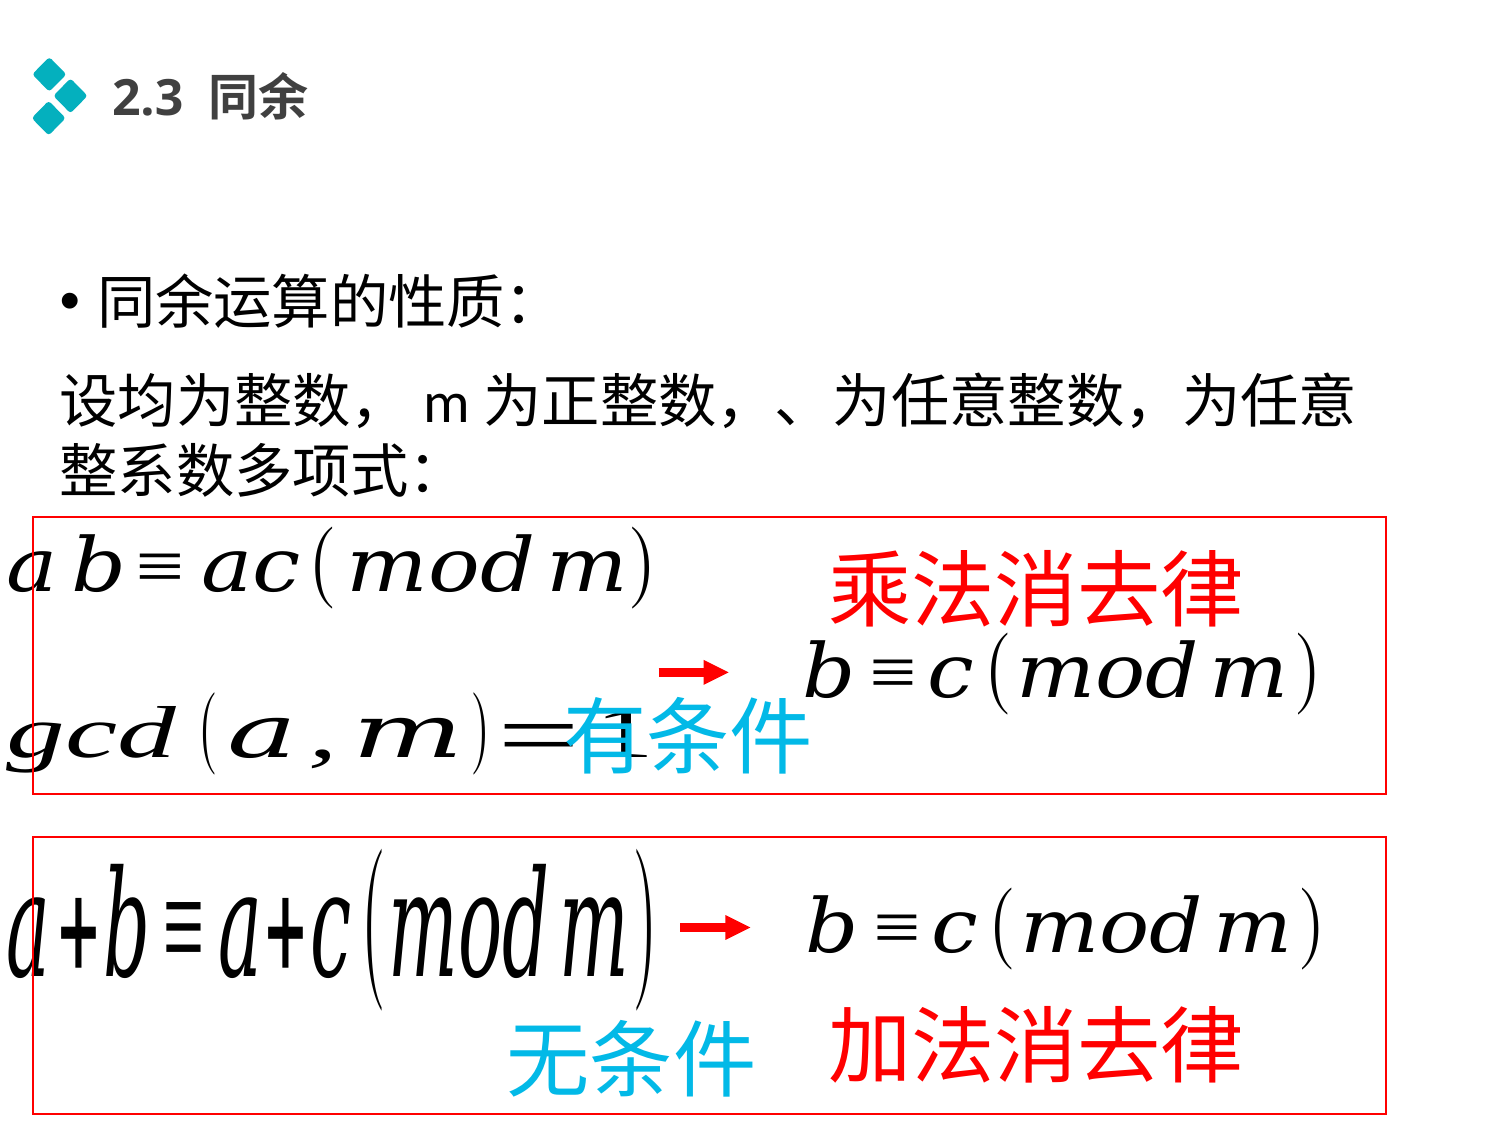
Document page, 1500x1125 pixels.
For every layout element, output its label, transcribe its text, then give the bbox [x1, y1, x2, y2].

text_box [54, 79, 87, 113]
text_box 同余运算的性质： [44, 265, 568, 365]
text_box [32, 102, 65, 135]
text_box [33, 58, 66, 91]
text_box 无条件 [492, 999, 806, 1115]
text_box 有条件 [548, 676, 863, 792]
text_box 2.3 同余 [100, 59, 486, 131]
text_box [32, 516, 1387, 795]
text_box [32, 836, 1387, 1115]
